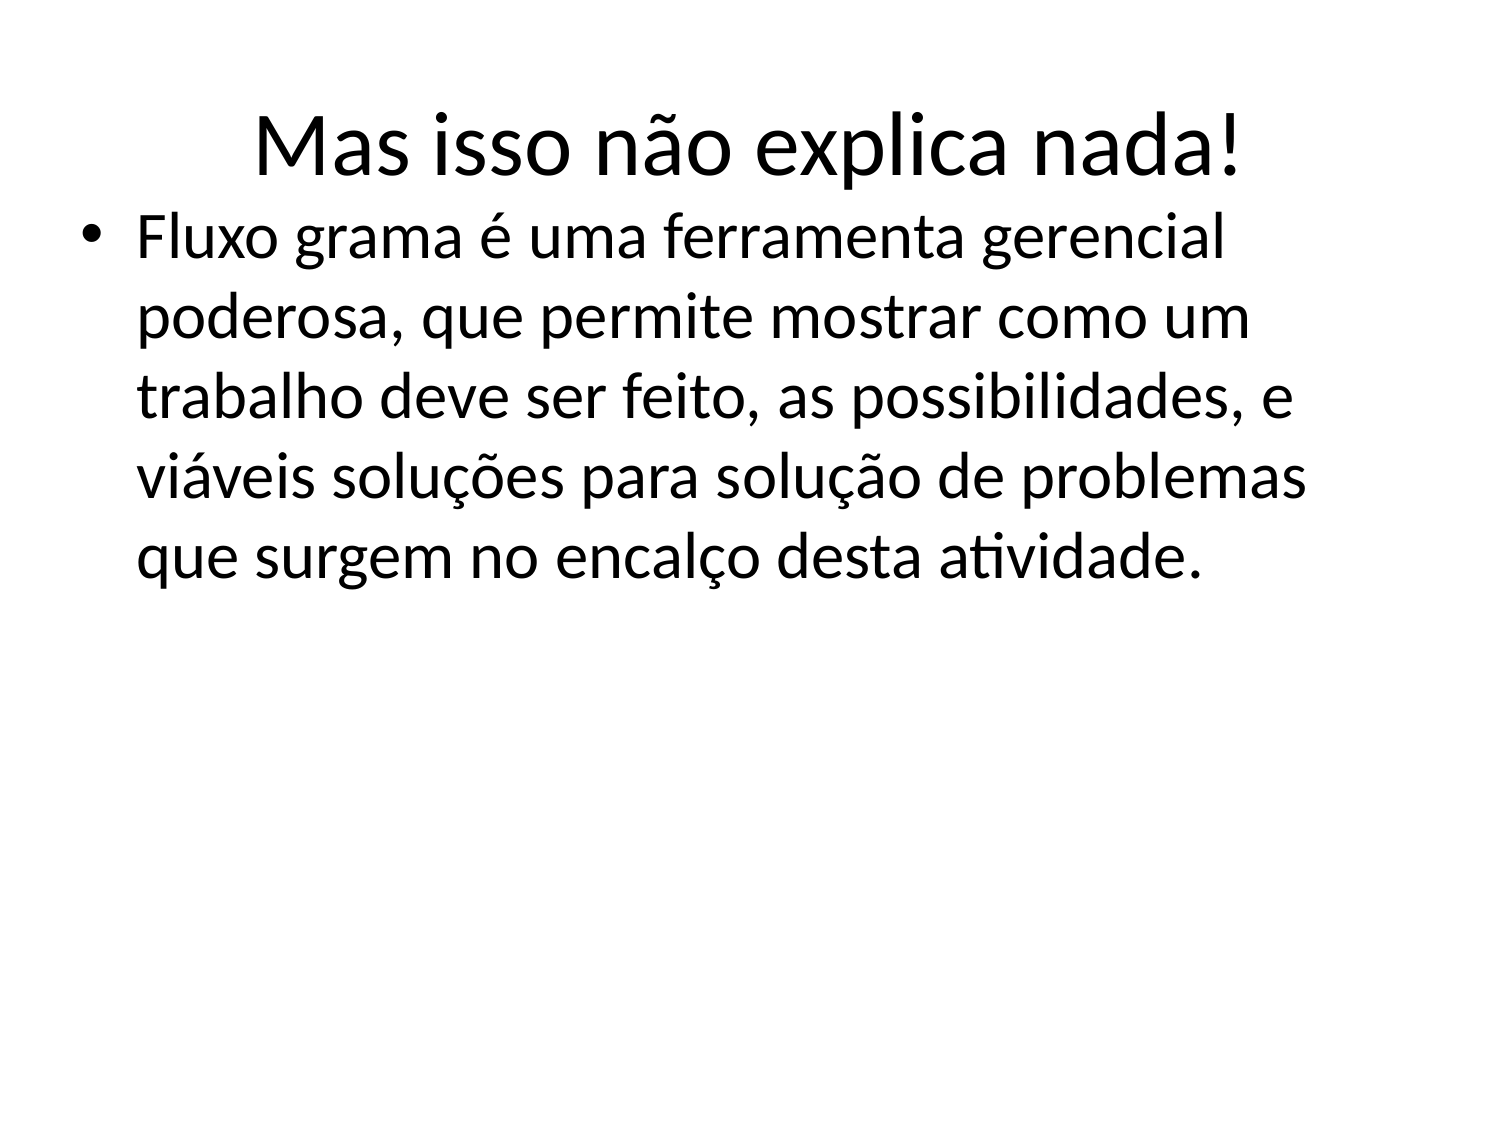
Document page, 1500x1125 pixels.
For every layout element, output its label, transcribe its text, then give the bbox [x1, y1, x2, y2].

list Fluxo grama é uma ferramenta gerencial poderosa, que permite mostrar como um trabalho deve ser feito, as possibilidades, e viáveis soluções para solução de problemas que surgem no encalço desta atividade. [64, 184, 1415, 927]
title Mas isso não explica nada! [75, 45, 1425, 233]
